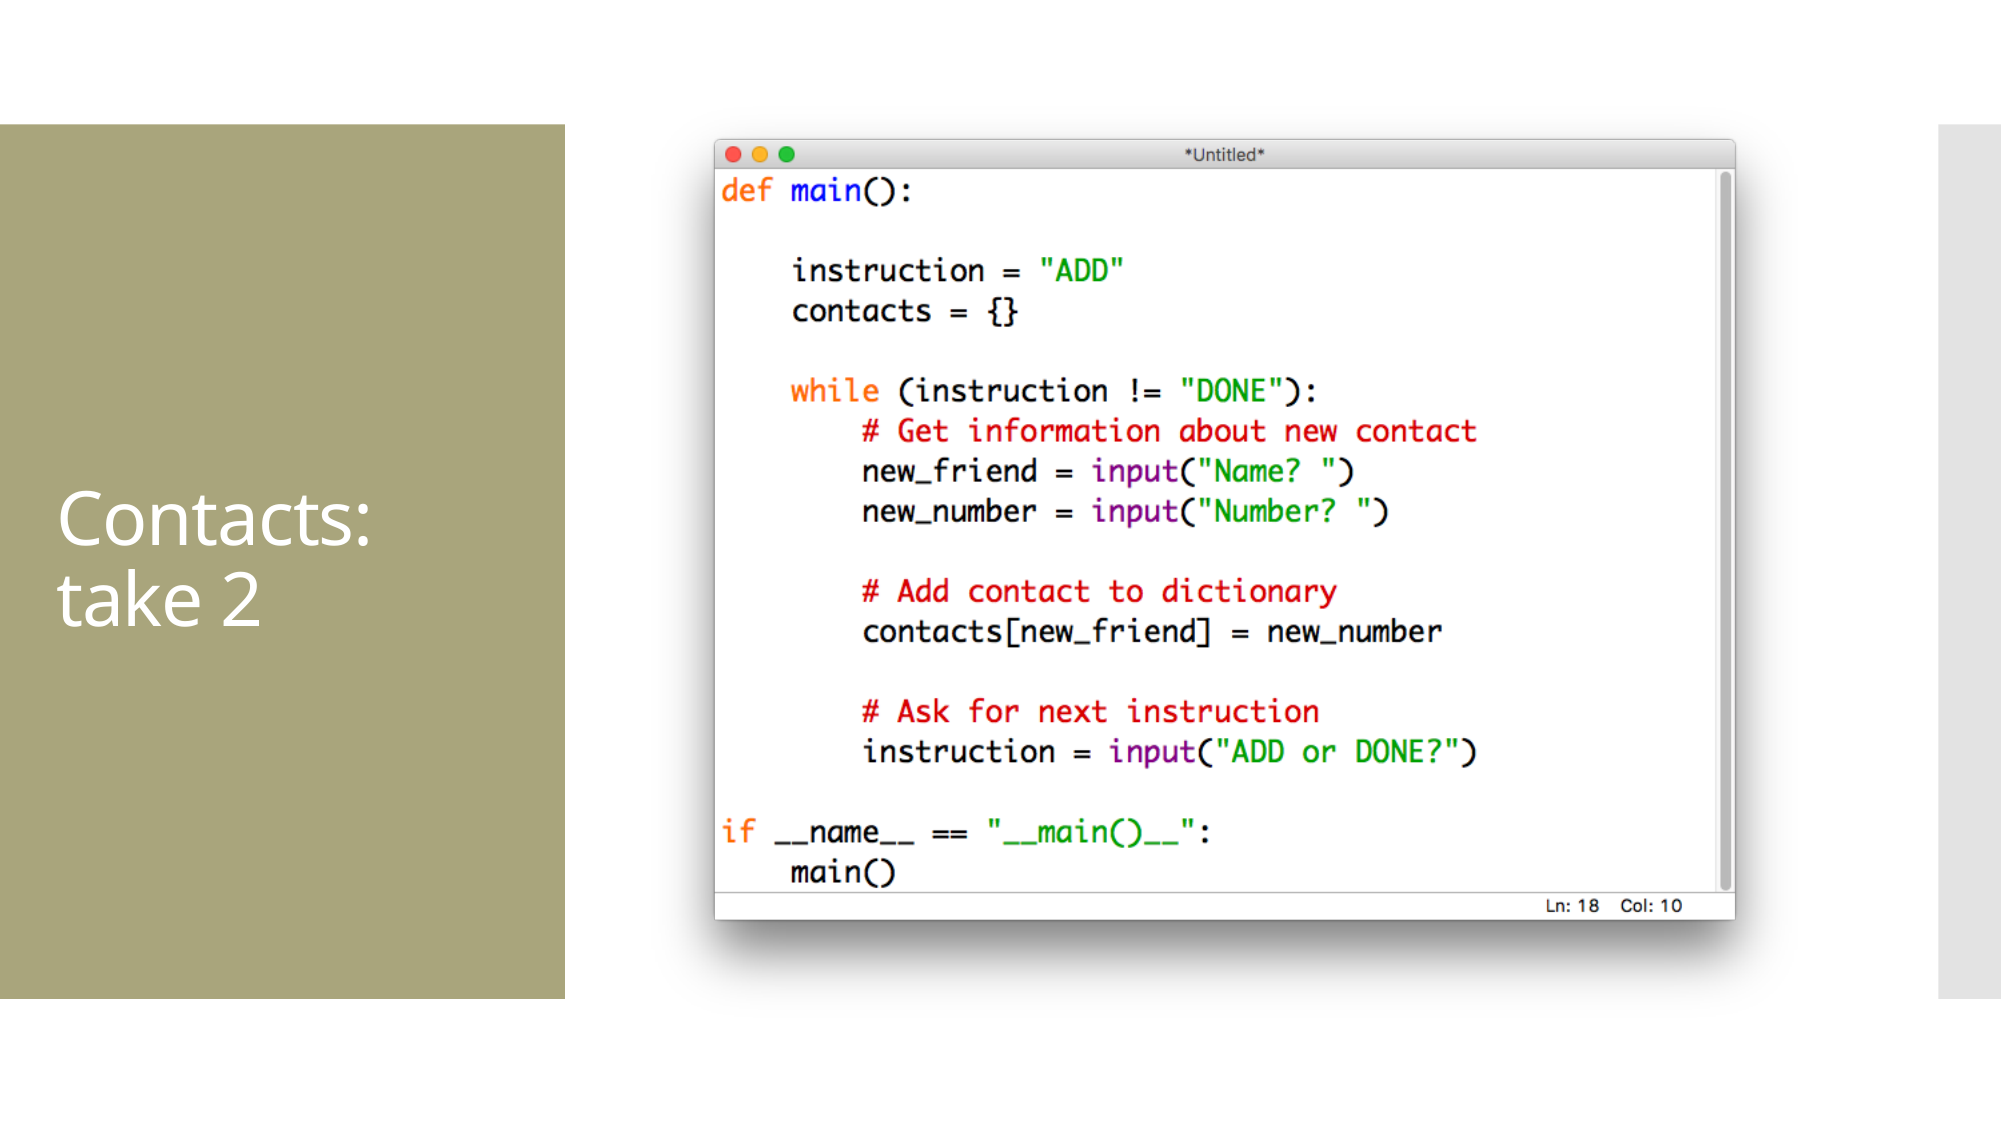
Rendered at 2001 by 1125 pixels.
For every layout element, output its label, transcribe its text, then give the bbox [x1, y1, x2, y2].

picture [639, 96, 1811, 1027]
title Contacts: take 2 [41, 184, 525, 940]
